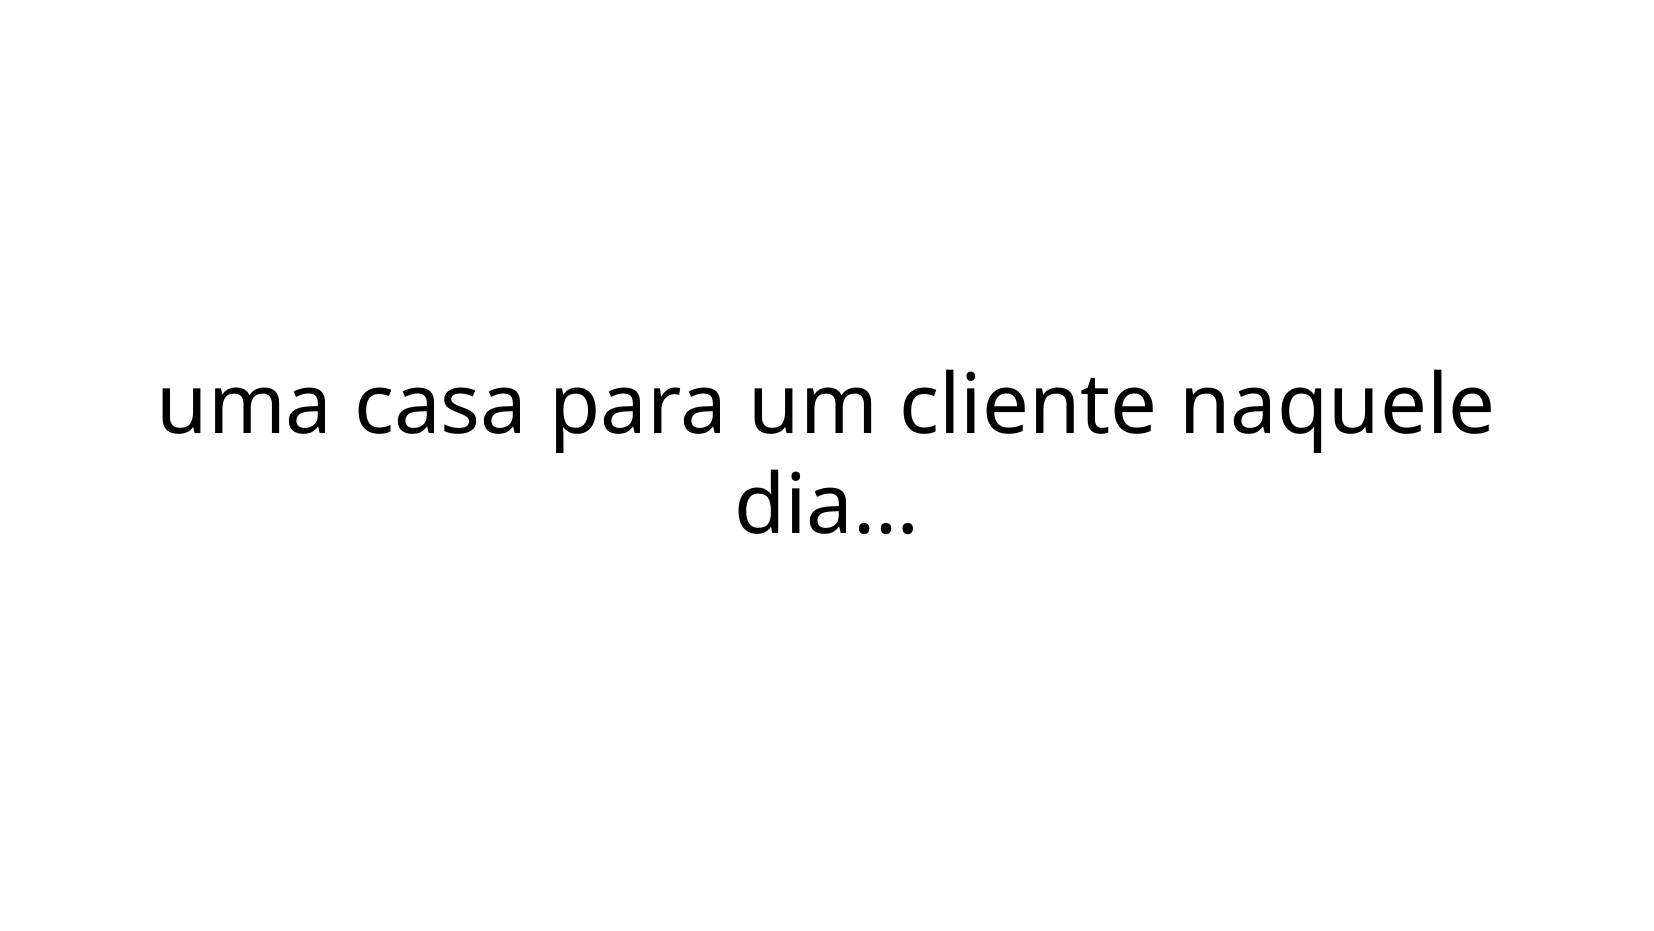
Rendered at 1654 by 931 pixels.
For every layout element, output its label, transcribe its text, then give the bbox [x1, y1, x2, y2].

text_box uma casa para um cliente naquele dia… [46, 342, 1607, 558]
